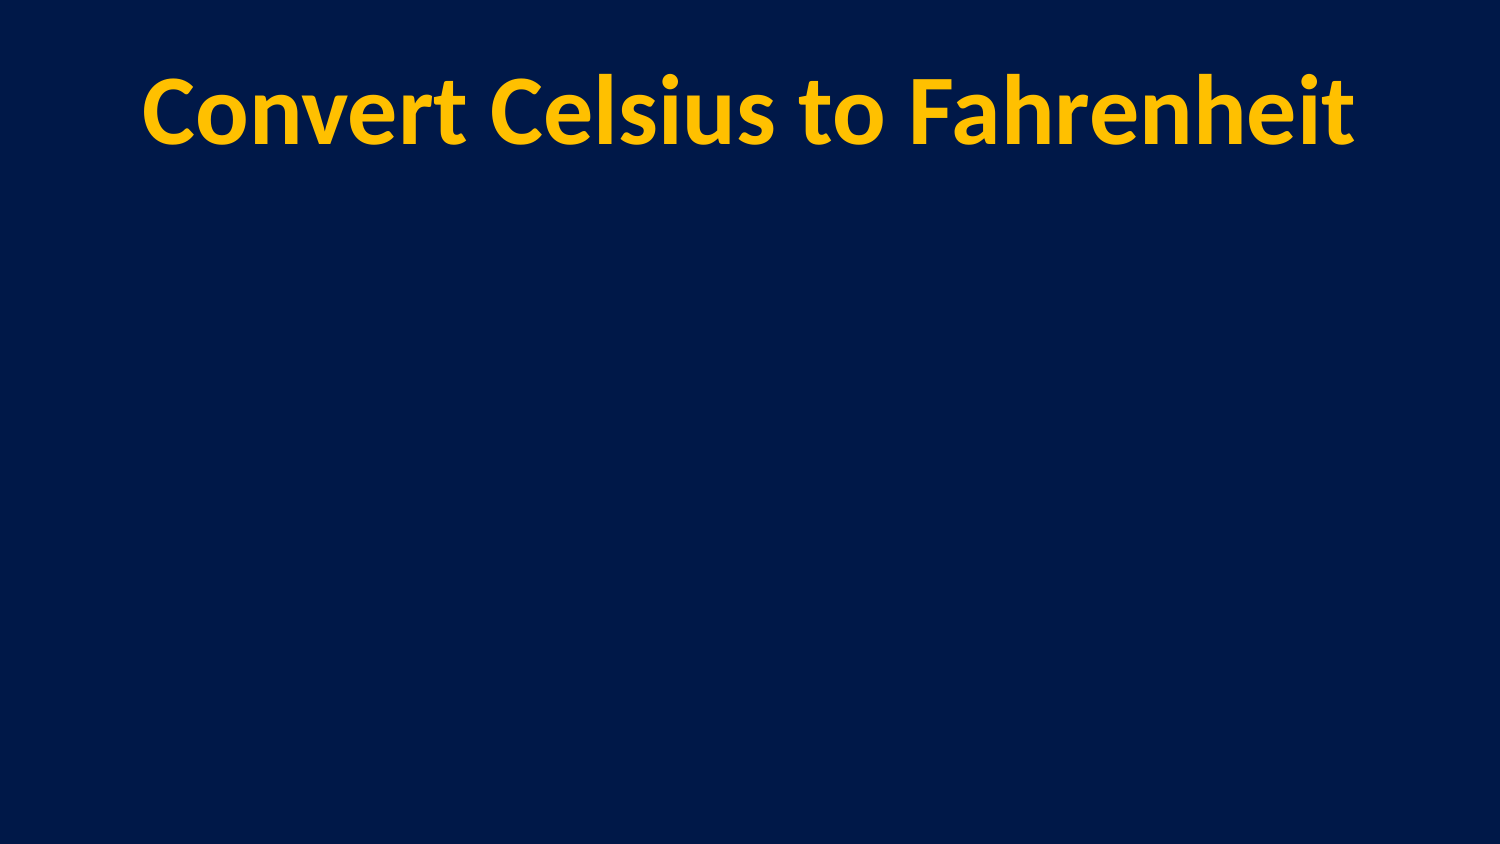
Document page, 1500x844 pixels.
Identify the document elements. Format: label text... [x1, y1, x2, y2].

title Convert Celsius to Fahrenheit [75, 33, 1425, 175]
